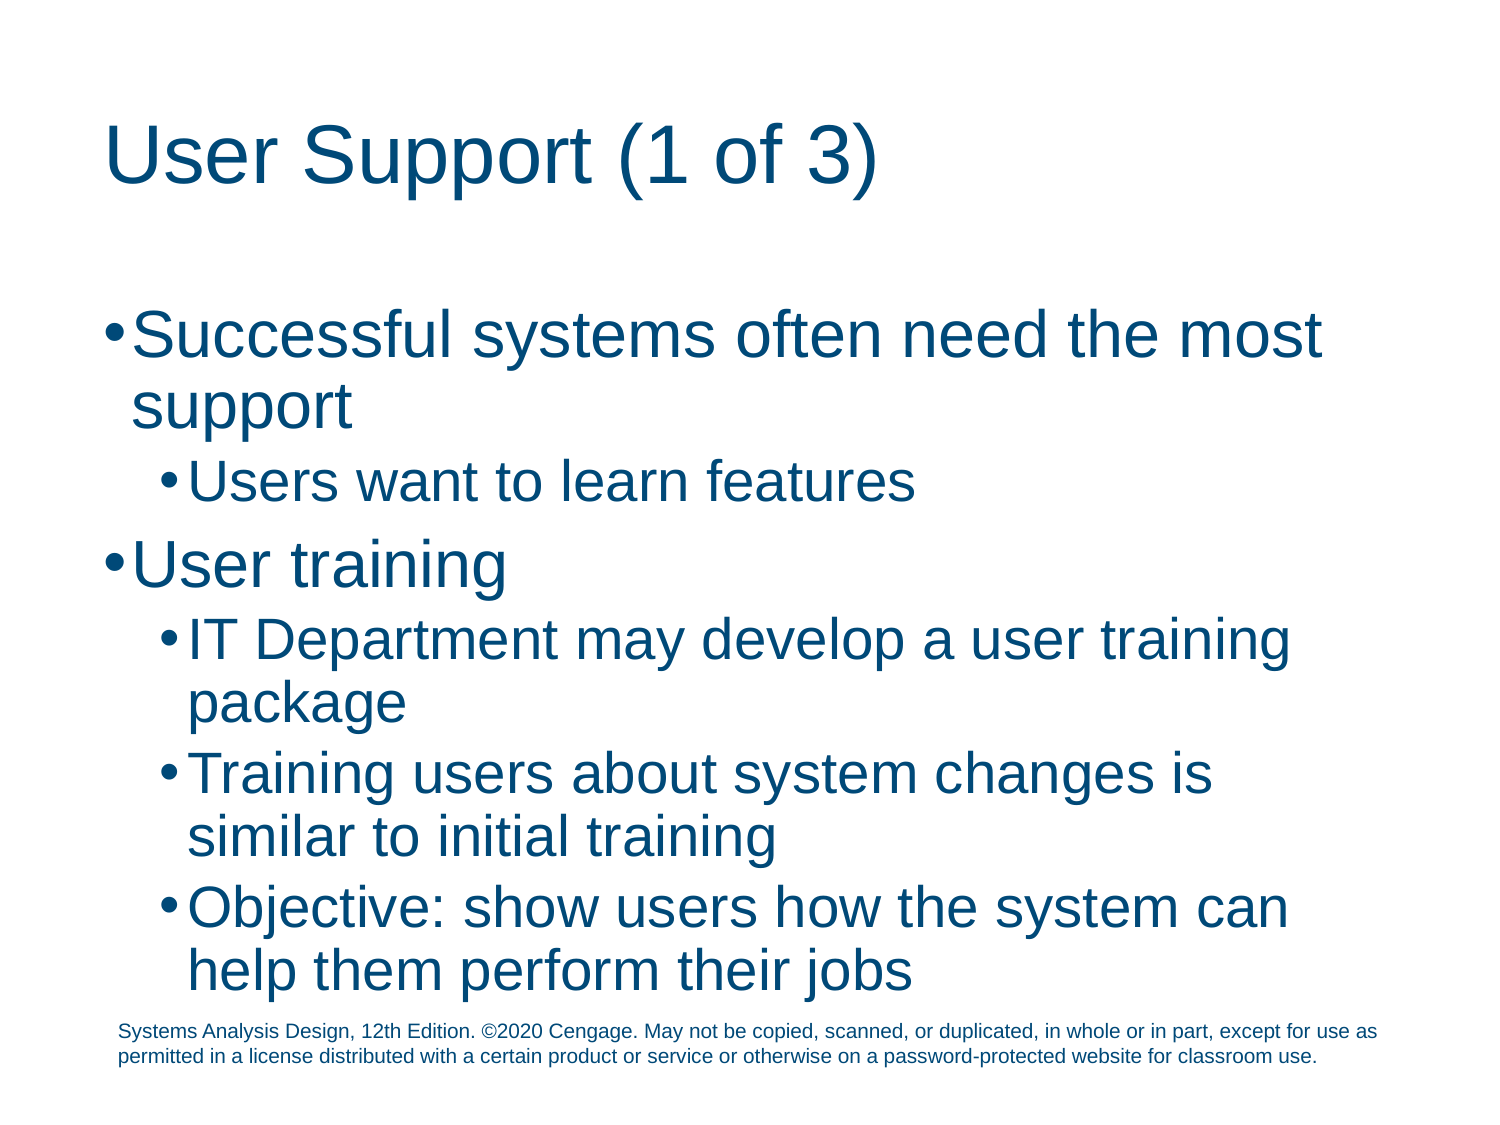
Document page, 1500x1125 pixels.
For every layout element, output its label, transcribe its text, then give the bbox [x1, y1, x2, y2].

footer Systems Analysis Design, 12th Edition. ©2020 Cengage. May not be copied, scanned, or duplicated, in whole or in part, except for use as permitted in a license distributed with a certain product or service or otherwise on a password-protected website for classroom use. [103, 1009, 1397, 1070]
title User Support (1 of 3) [103, 111, 1397, 243]
list Successful systems often need the most support Users want to learn features User training IT Department may develop a user training package Training users about system changes is similar to initial training Objective: show users how the system can help them perform their jobs [103, 299, 1397, 1009]
